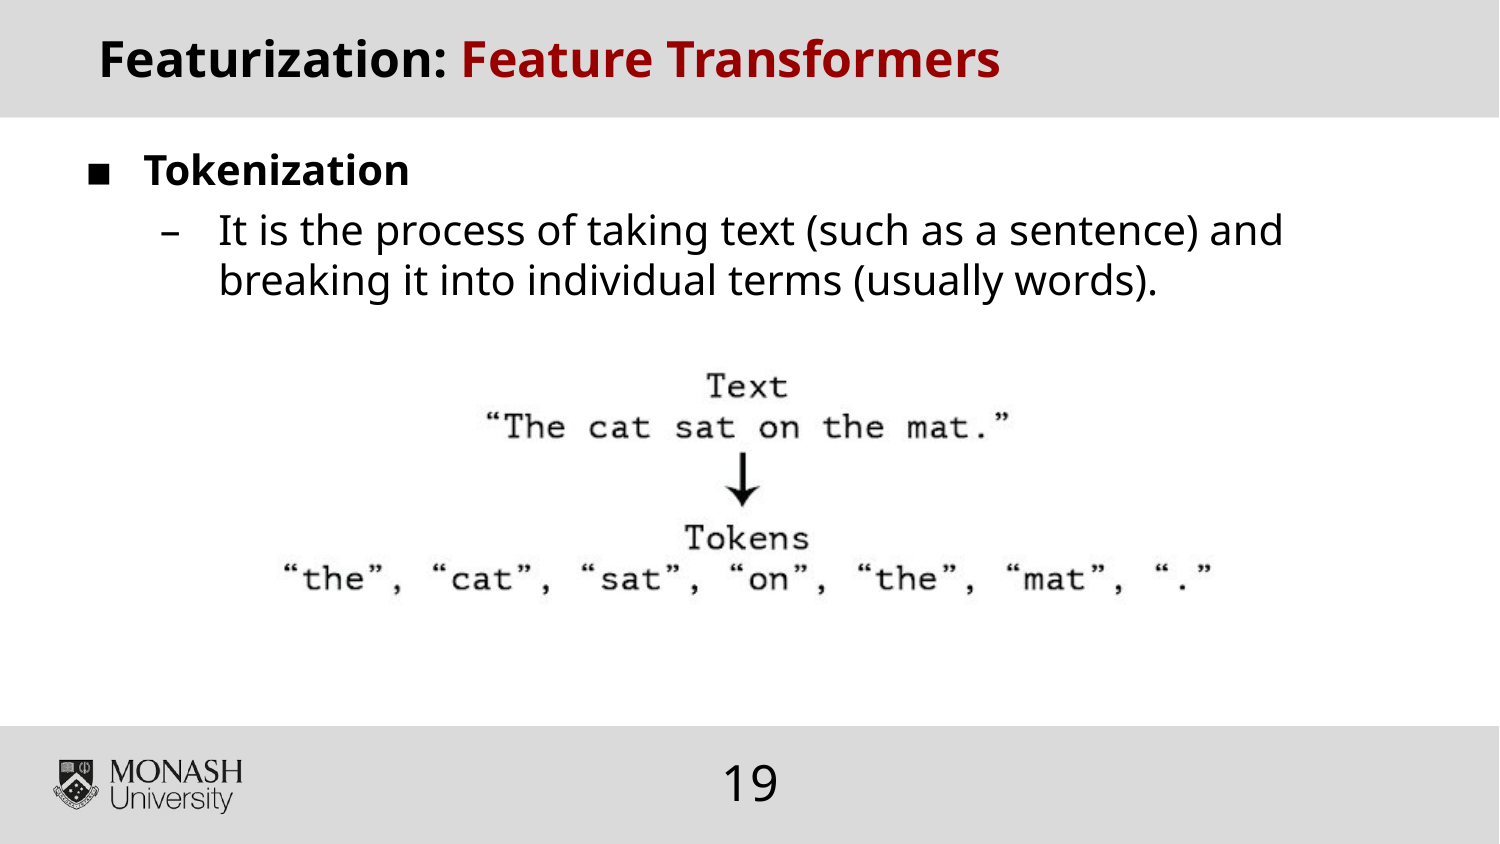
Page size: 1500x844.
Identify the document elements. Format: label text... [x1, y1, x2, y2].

picture [0, 0, 1499, 844]
list Featurization: Feature Transformers [45, 19, 1464, 97]
list Tokenization It is the process of taking text (such as a sentence) and breaking it into individual terms (usually words). [53, 136, 1456, 704]
